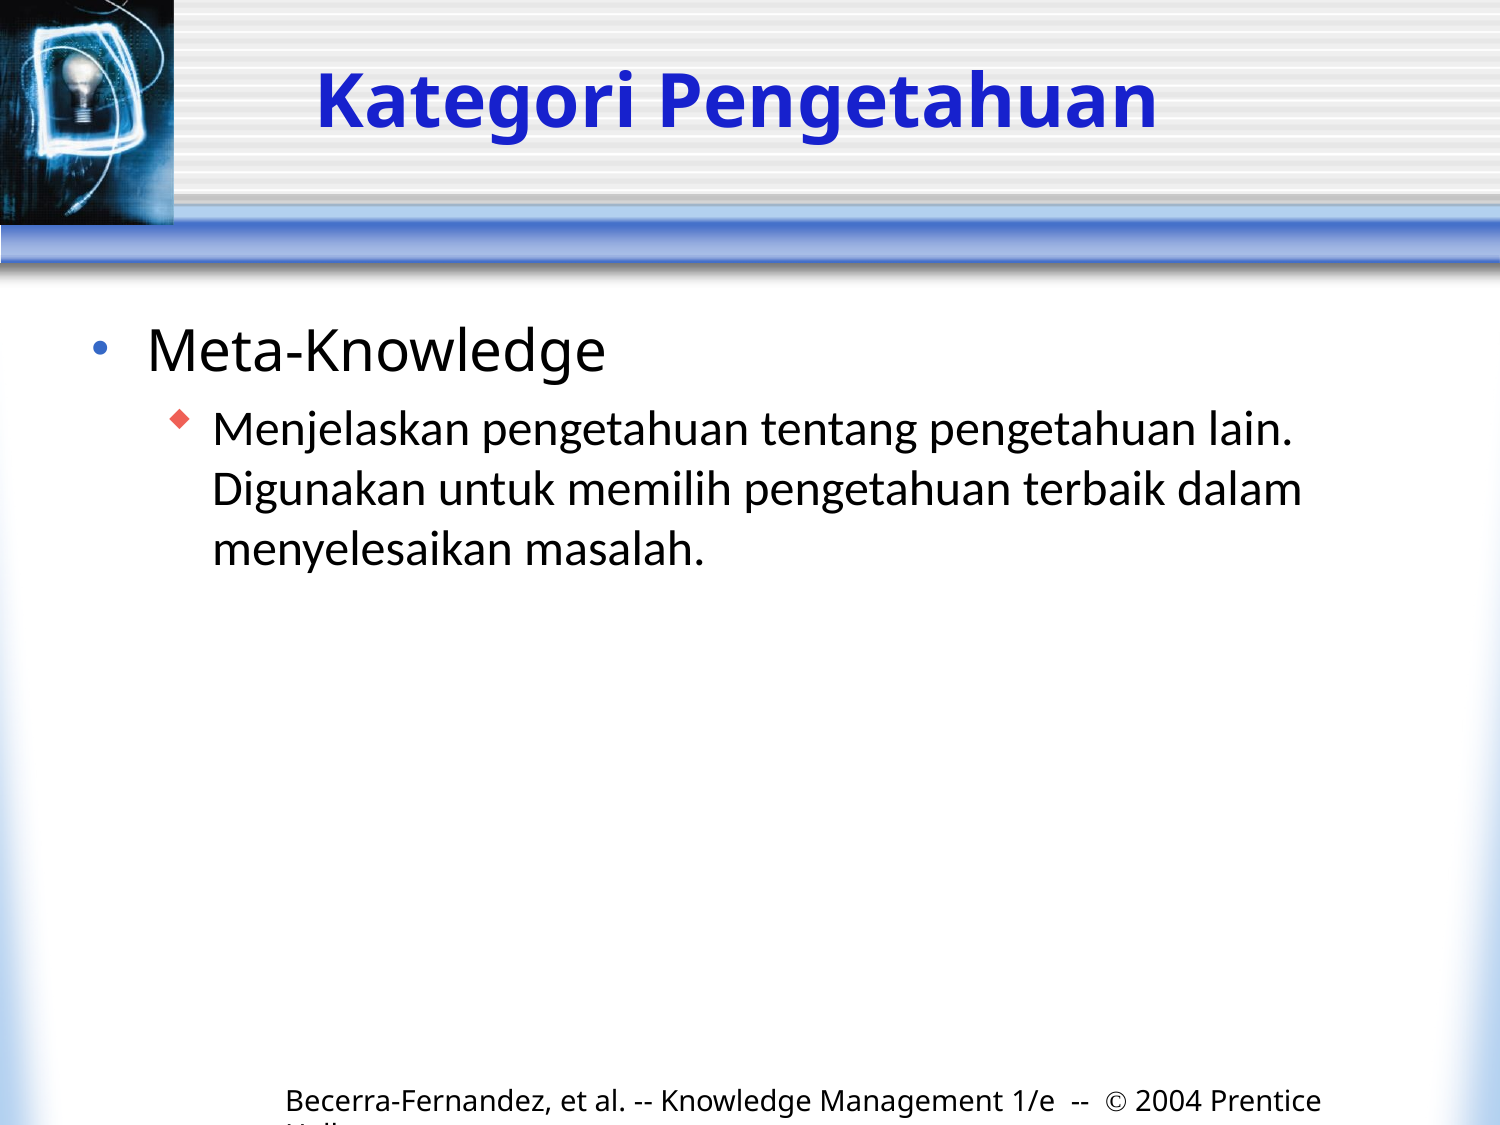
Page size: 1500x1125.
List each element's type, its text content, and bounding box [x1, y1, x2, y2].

footer Becerra-Fernandez, et al. -- Knowledge Management 1/e -- © 2004 Prentice Hall [283, 1082, 1342, 1125]
title Kategori Pengetahuan [312, 50, 1367, 240]
picture [1425, 312, 1500, 1125]
picture [0, 312, 63, 1125]
picture [0, 0, 1500, 288]
text_box Meta-Knowledge Menjelaskan pengetahuan tentang pengetahuan lain. Digunakan untuk memilih pengetahuan terbaik dalam menyelesaikan masalah. [87, 297, 1387, 576]
